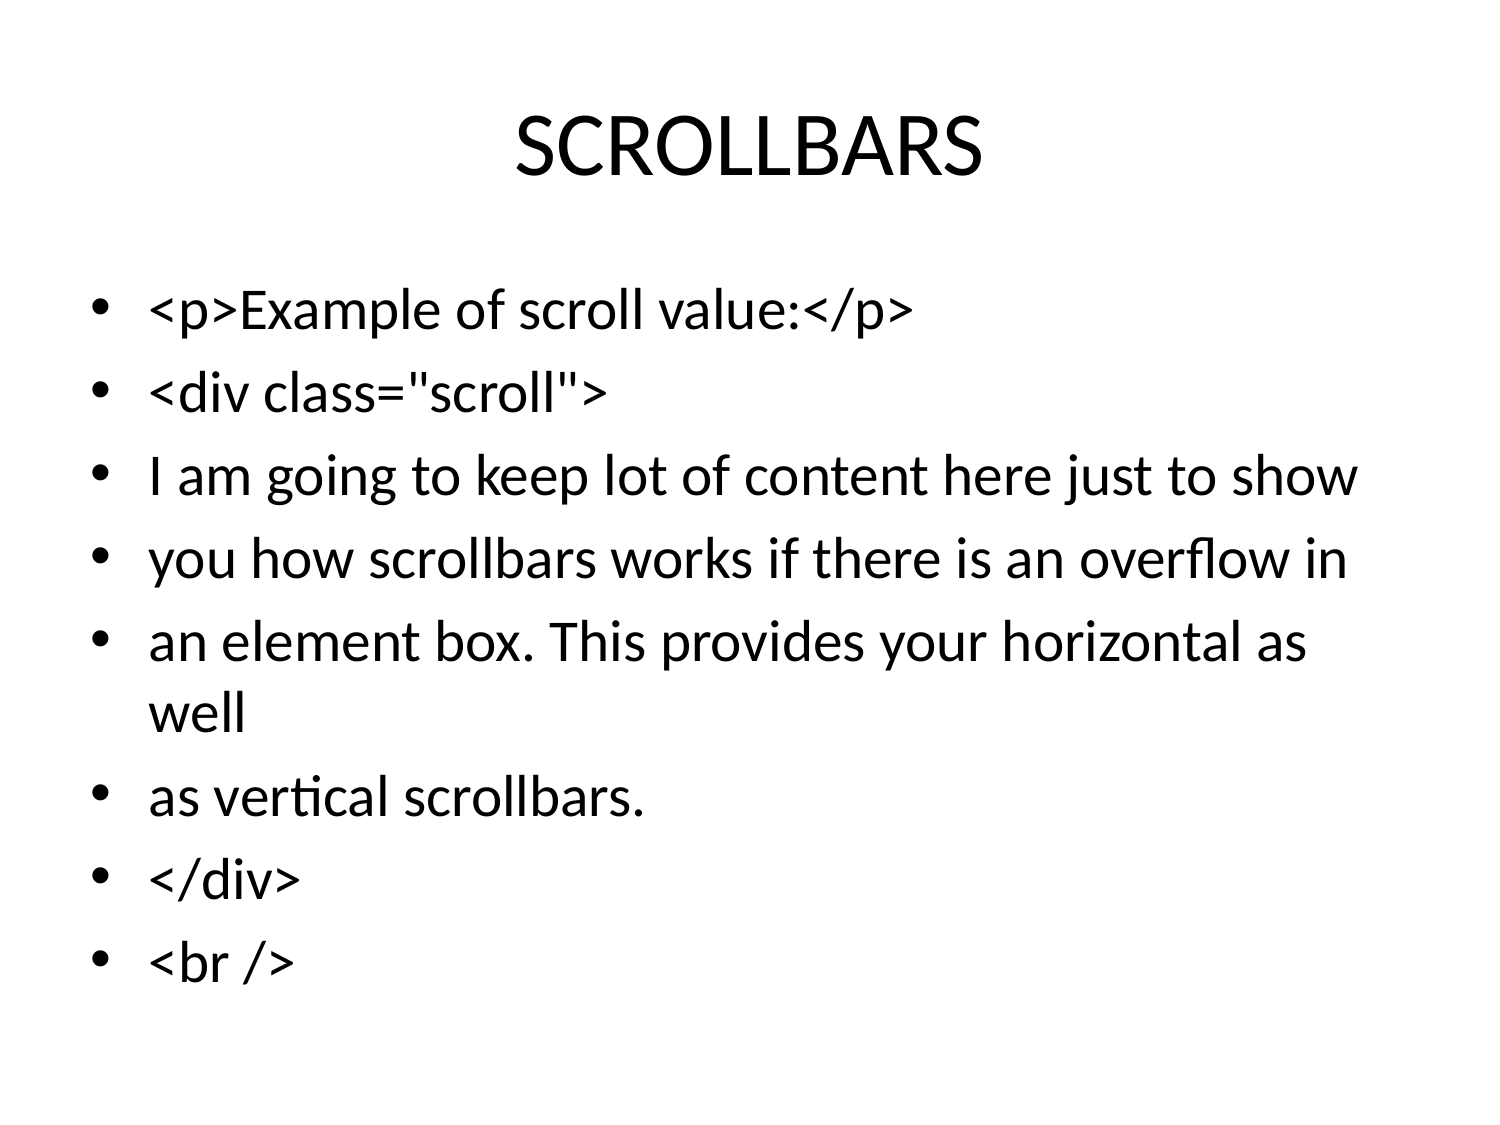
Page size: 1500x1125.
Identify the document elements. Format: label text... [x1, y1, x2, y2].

list <p>Example of scroll value:</p> <div class="scroll"> I am going to keep lot of content here just to show you how scrollbars works if there is an overflow in an element box. This provides your horizontal as well as vertical scrollbars. </div> <br /> [75, 262, 1425, 1005]
title SCROLLBARS [75, 45, 1425, 233]
